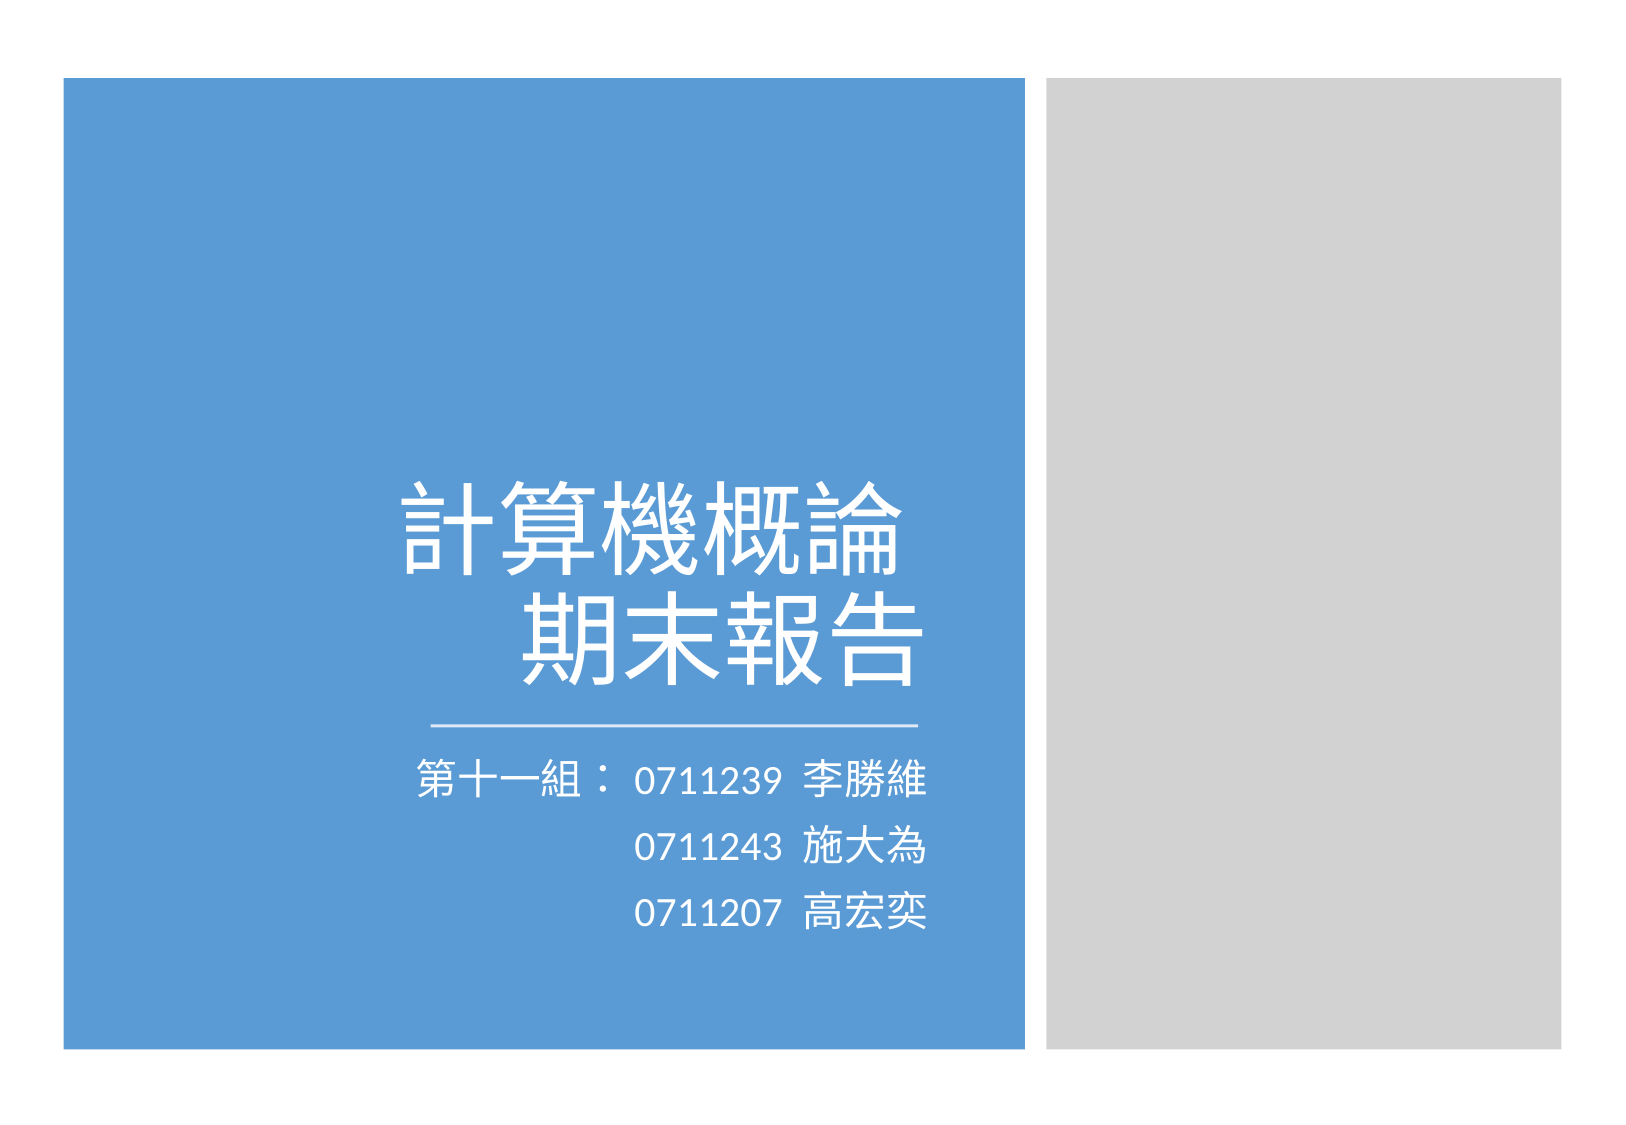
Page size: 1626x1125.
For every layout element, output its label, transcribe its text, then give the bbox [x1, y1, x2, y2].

text_box [63, 78, 1025, 1050]
subtitle 第十一組：0711239 李勝維 0711243 施大為 0711207 高宏奕 [149, 751, 943, 956]
text_box [1045, 77, 1562, 1050]
title 計算機概論 期末報告 [149, 208, 943, 707]
